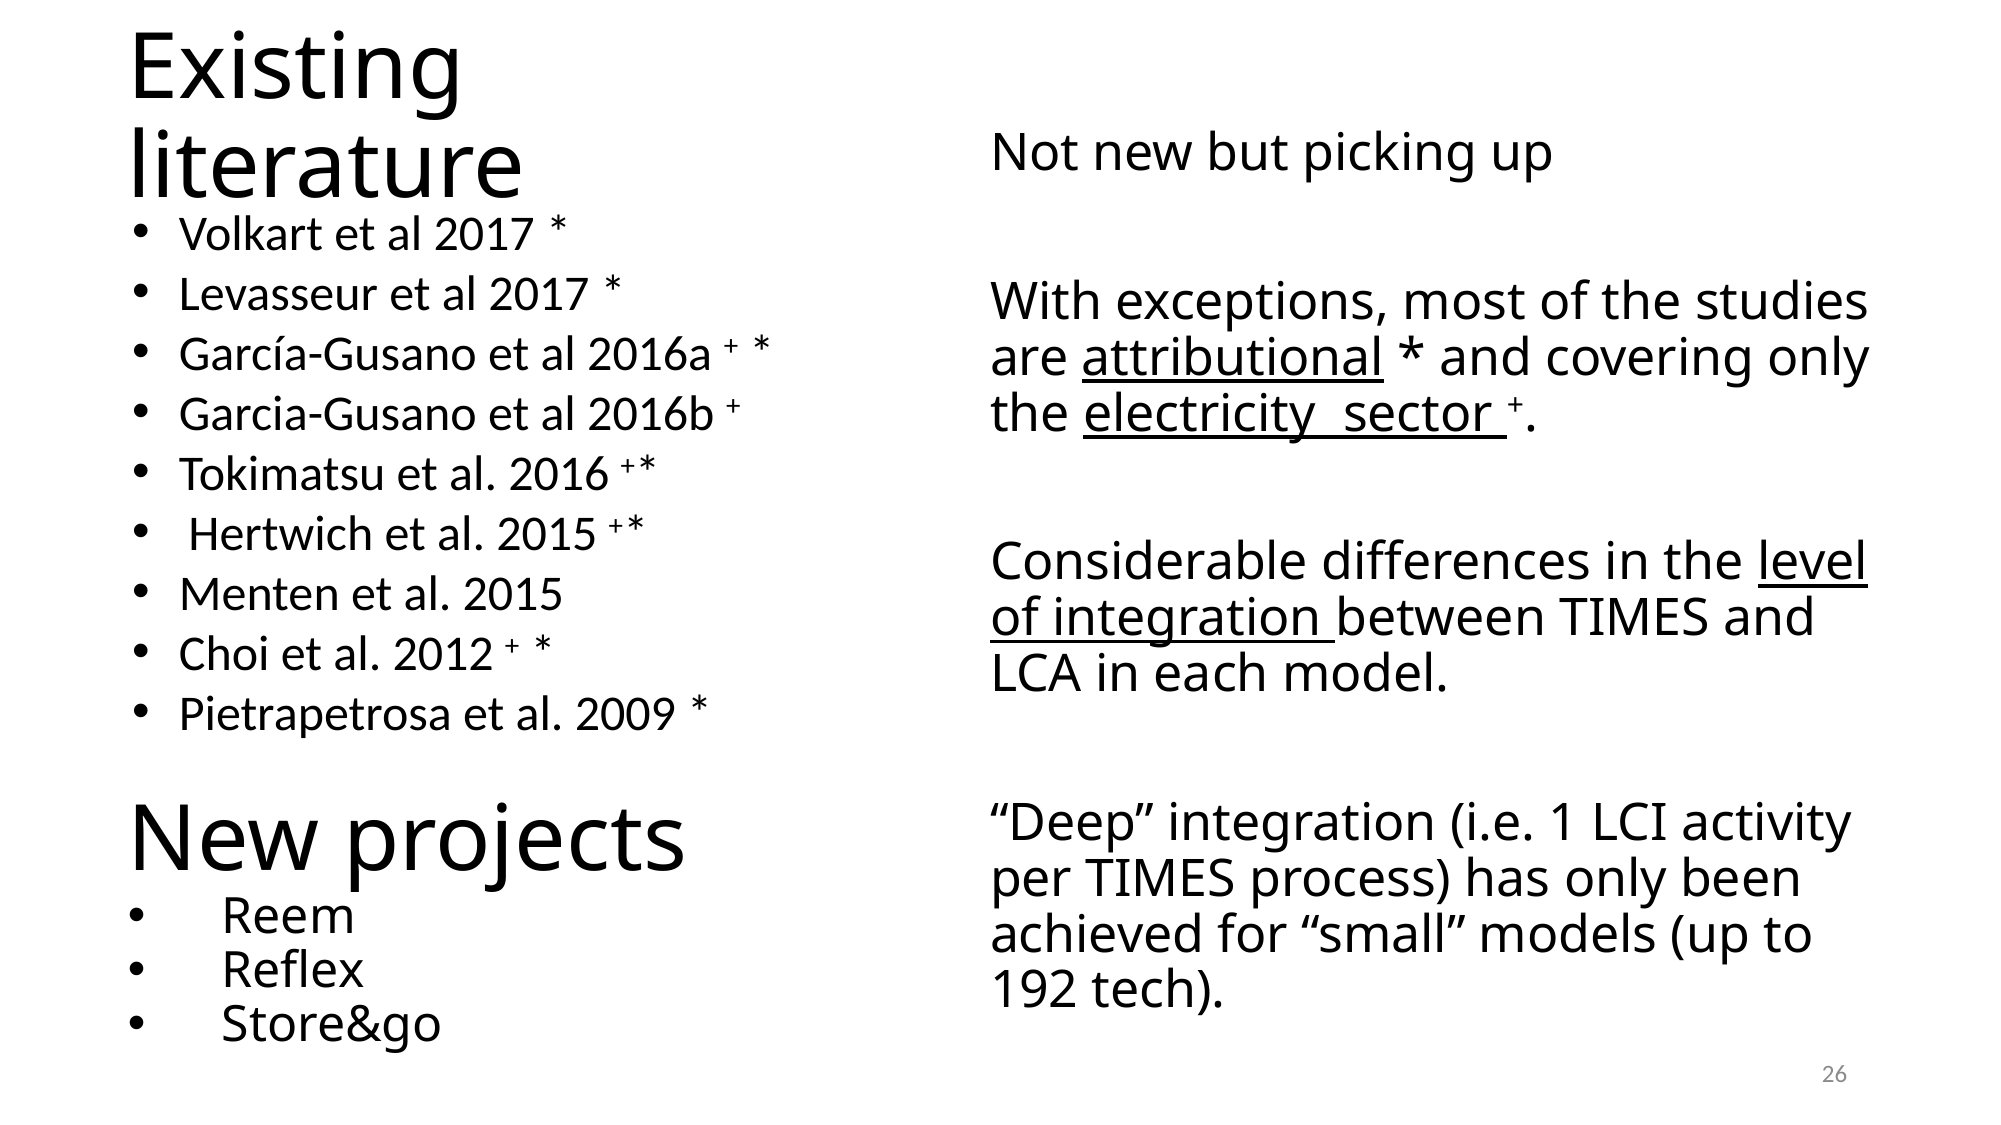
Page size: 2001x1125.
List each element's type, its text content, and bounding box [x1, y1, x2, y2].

text_box Volkart et al 2017 * Levasseur et al 2017 * García-Gusano et al 2016a + * Garcia-Gusano et al 2016b + Tokimatsu et al. 2016 +* Hertwich et al. 2015 +* Menten et al. 2015 Choi et al. 2012 + * Pietrapetrosa et al. 2009 * [117, 193, 790, 808]
text_box New projects Reem Reflex Store&go [112, 783, 726, 1079]
slide_number 26 [1412, 1042, 1863, 1103]
text_box Not new but picking up With exceptions, most of the studies are attributional * and covering only the electricity sector +. Considerable differences in the level of integration between TIMES and LCA in each model. “Deep” integration (i.e. 1 LCI activity per TIMES process) has only been achieved for “small” models (up to 192 tech). [974, 118, 1897, 1078]
title Existing literature [112, 9, 835, 228]
